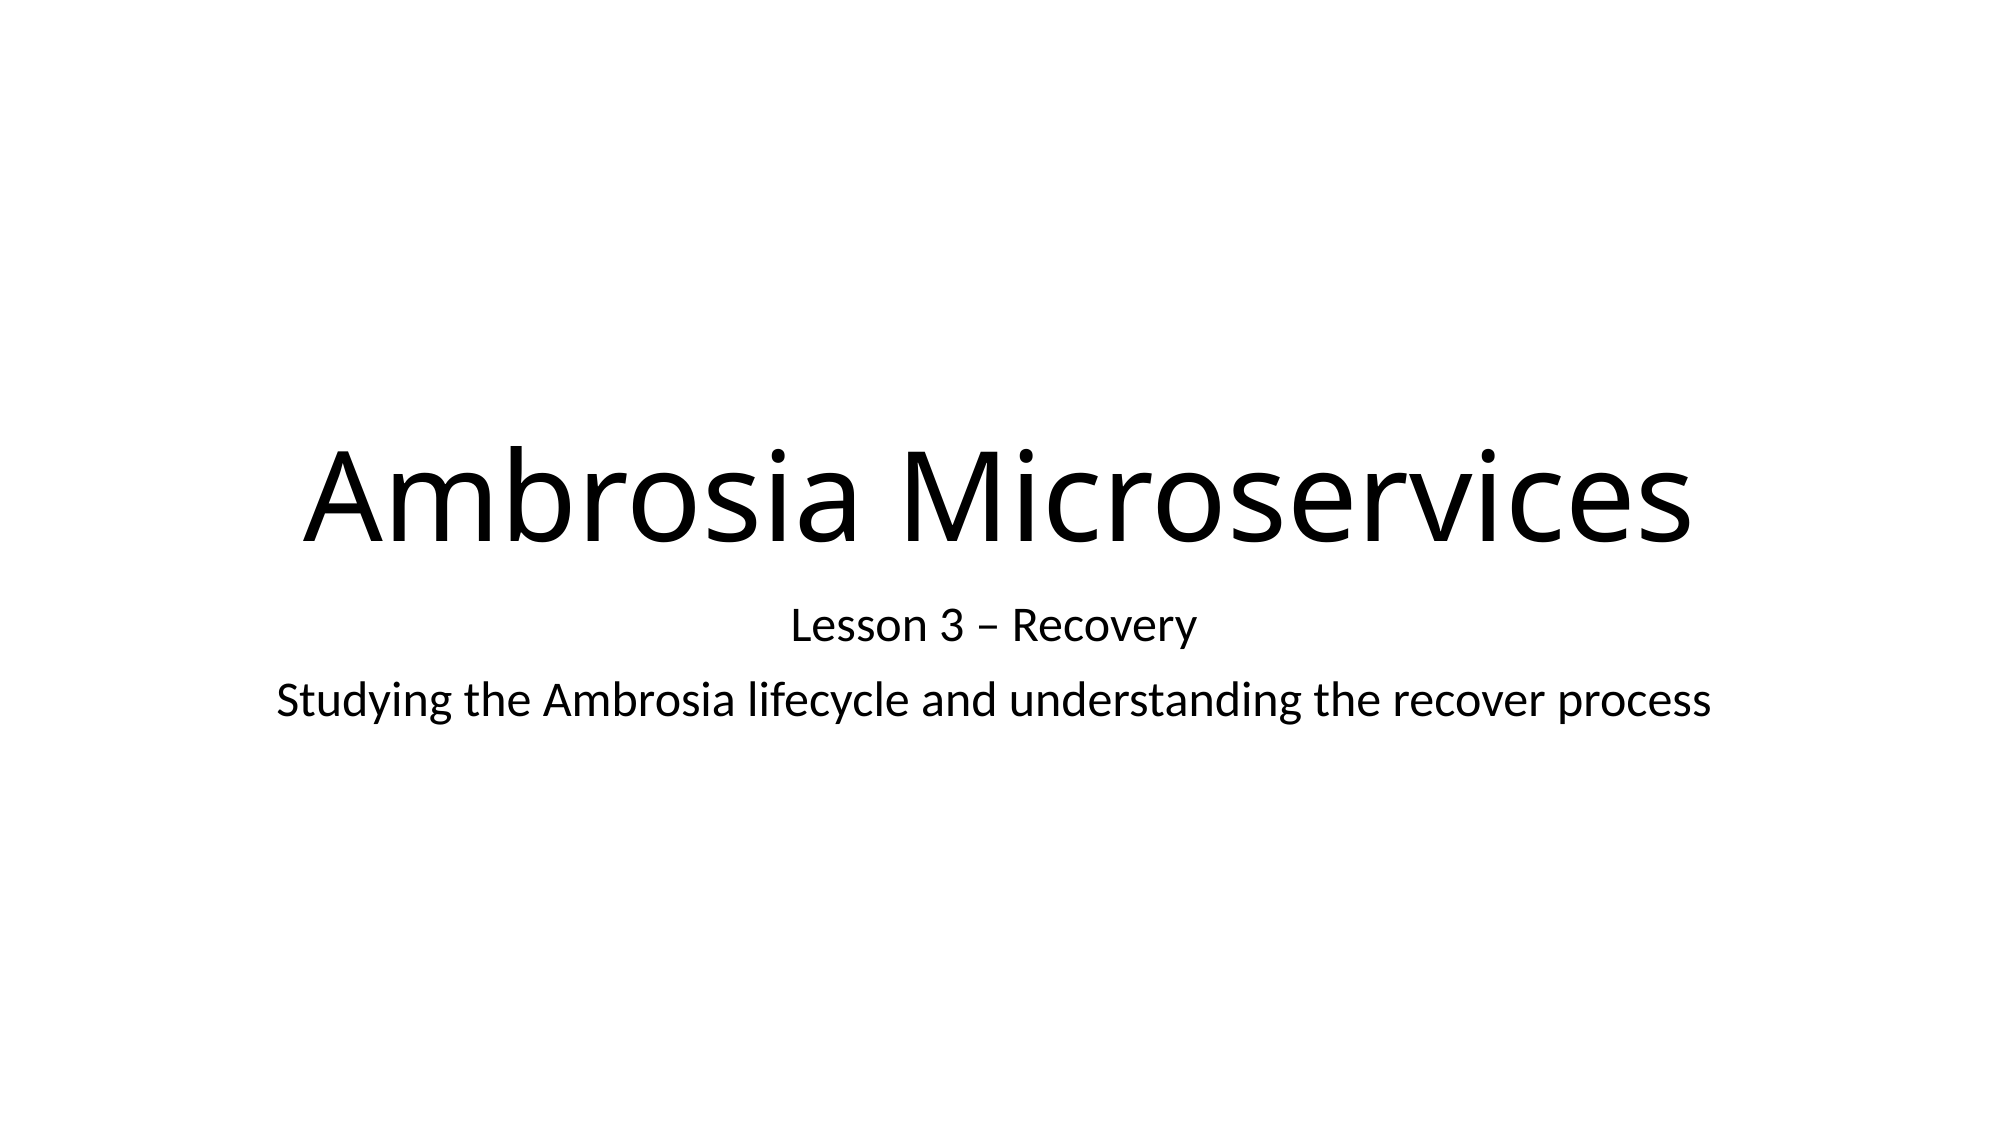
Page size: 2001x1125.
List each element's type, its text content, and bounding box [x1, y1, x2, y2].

title Ambrosia Microservices [249, 184, 1750, 576]
subtitle Lesson 3 – Recovery Studying the Ambrosia lifecycle and understanding the recover process [249, 590, 1750, 863]
